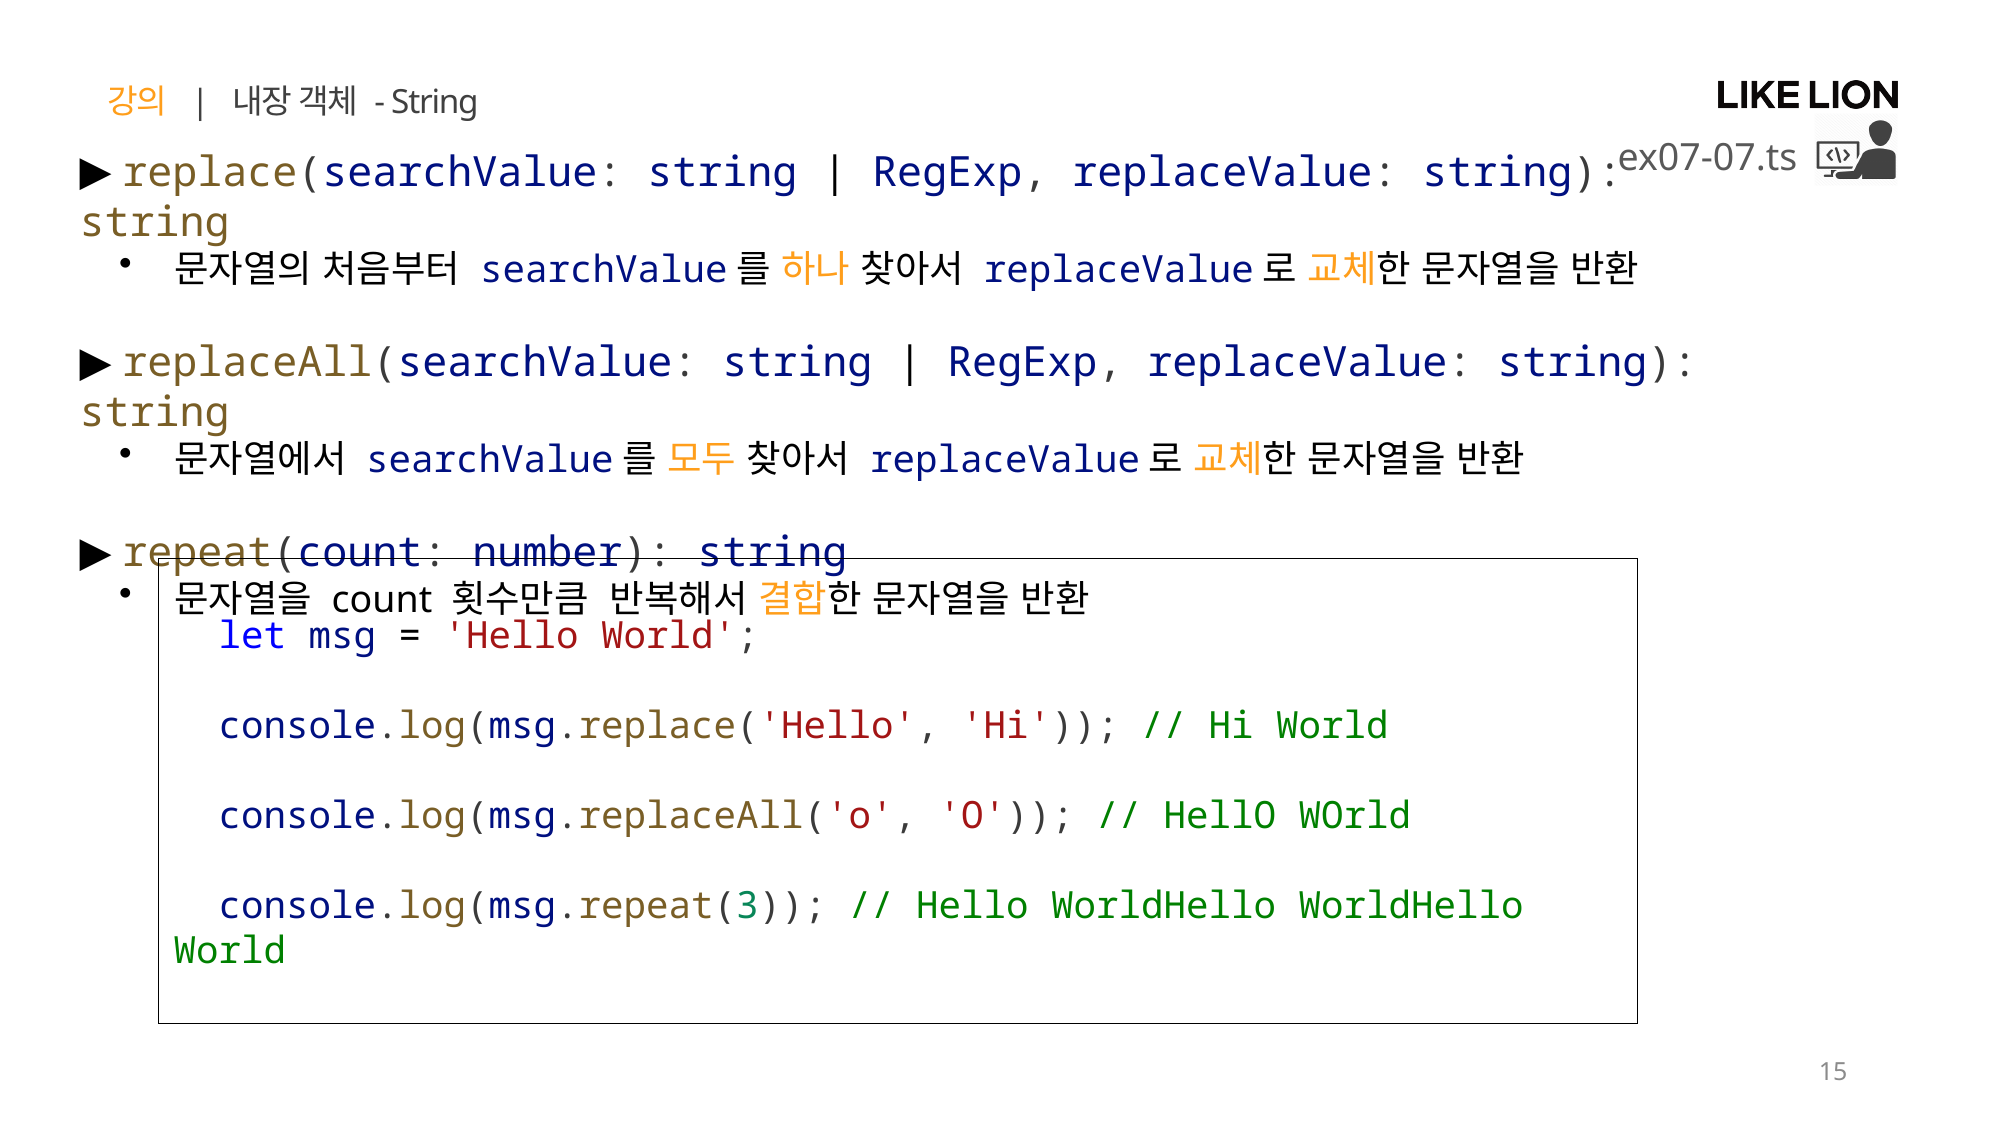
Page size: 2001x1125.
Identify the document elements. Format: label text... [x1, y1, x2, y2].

text_box replace(searchValue: string | RegExp, replaceValue: string): string 문자열의 처음부터 searchValue를 하나 찾아서 replaceValue로 교체한 문자열을 반환 replaceAll(searchValue: string | RegExp, replaceValue: string): string 문자열에서 searchValue를 모두 찾아서 replaceValue로 교체한 문자열을 반환 repeat(count: number): string 문자열을 count 횟수만큼 반복해서 결합한 문자열을 반환 [64, 137, 1775, 628]
text_box 강의 | 내장 객체 - String [92, 72, 866, 128]
picture [1718, 80, 1898, 109]
text_box ex07-07.ts [1094, 125, 1813, 186]
slide_number 15 [1412, 1042, 1863, 1103]
picture [1814, 113, 1898, 186]
text_box let msg = 'Hello World'; console.log(msg.replace('Hello', 'Hi')); // Hi World console.log(msg.replaceAll('o', 'O')); // HellO WOrld console.log(msg.repeat(3)); // Hello WorldHello WorldHello World [158, 558, 1638, 1024]
